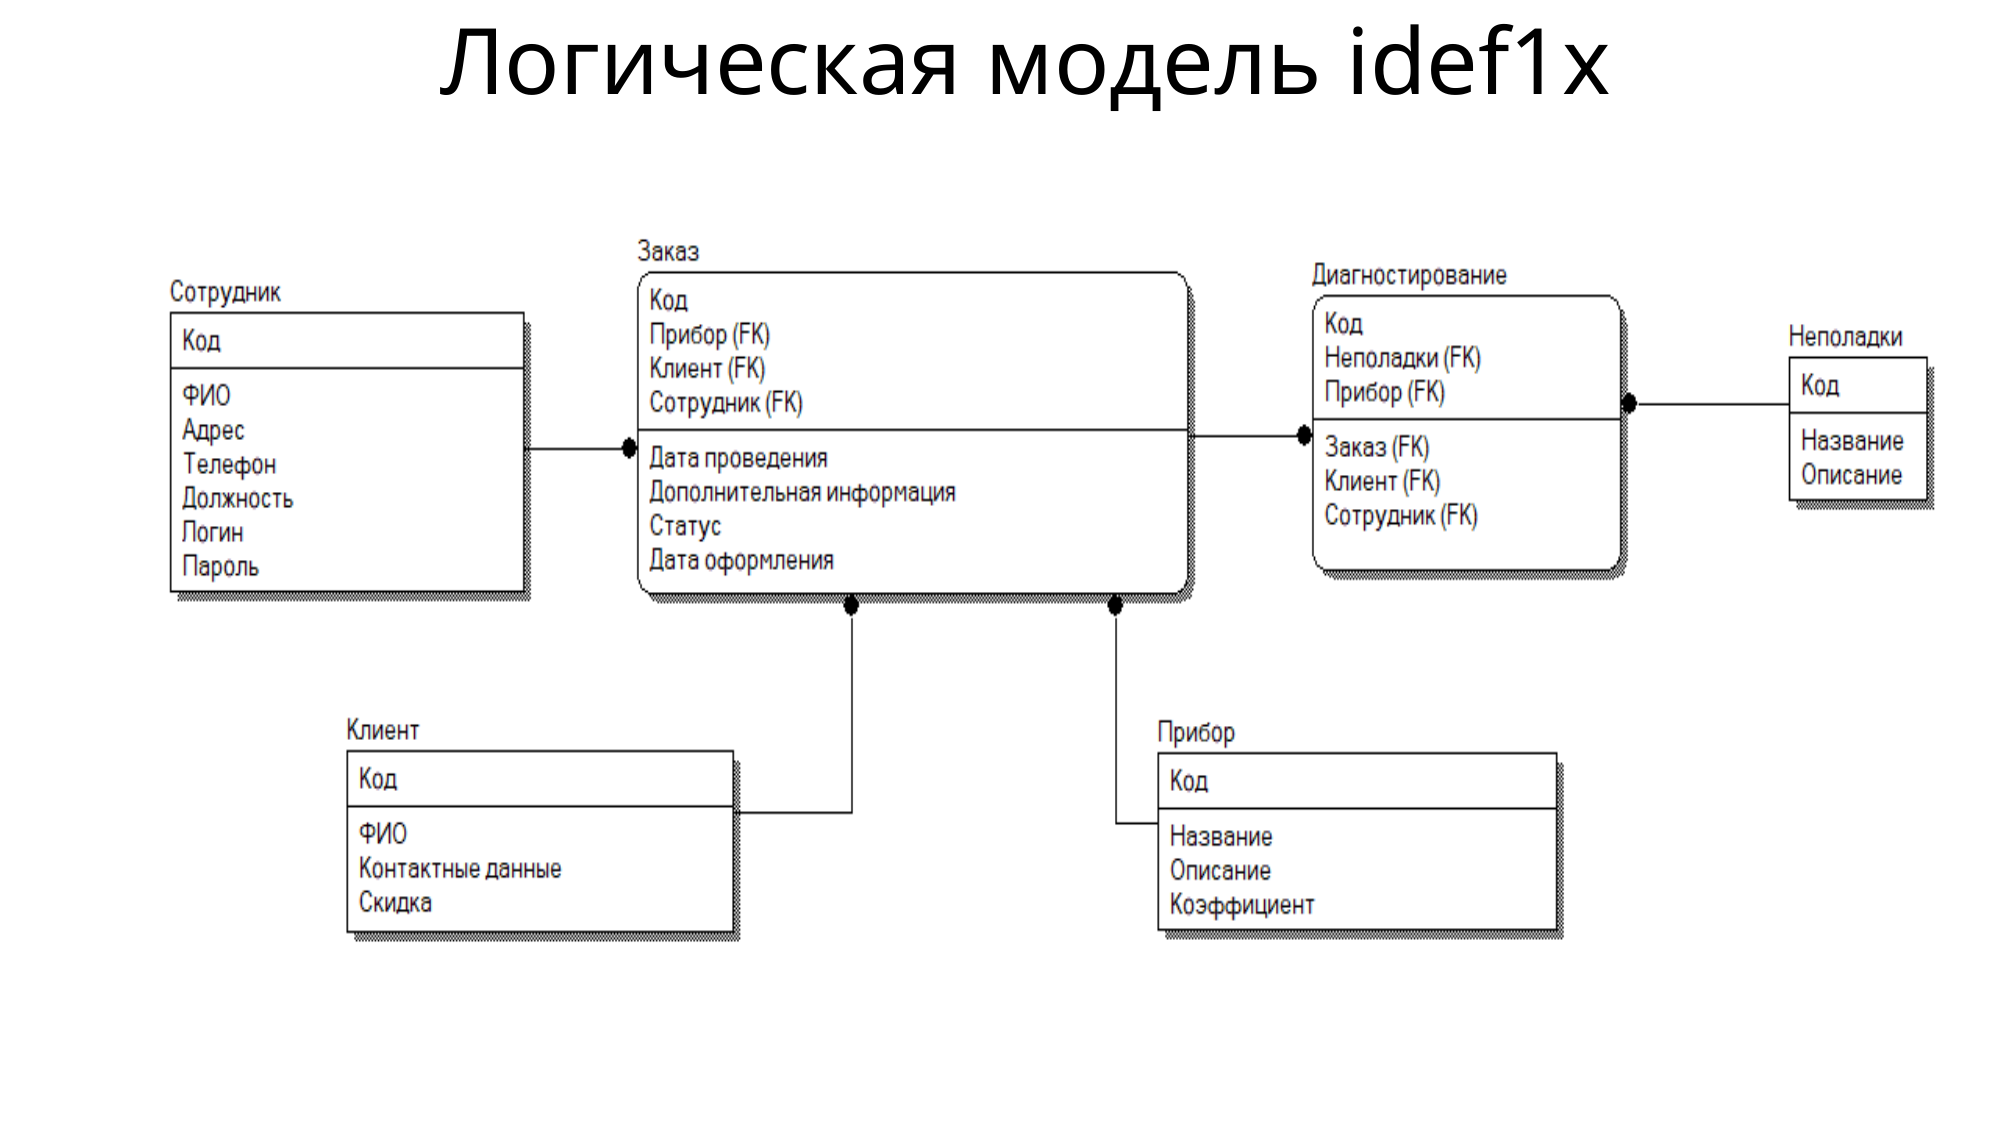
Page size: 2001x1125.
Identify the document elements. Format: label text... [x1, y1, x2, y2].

text_box Логическая модель idef1x [424, 0, 2000, 123]
picture [3, 123, 2000, 1125]
